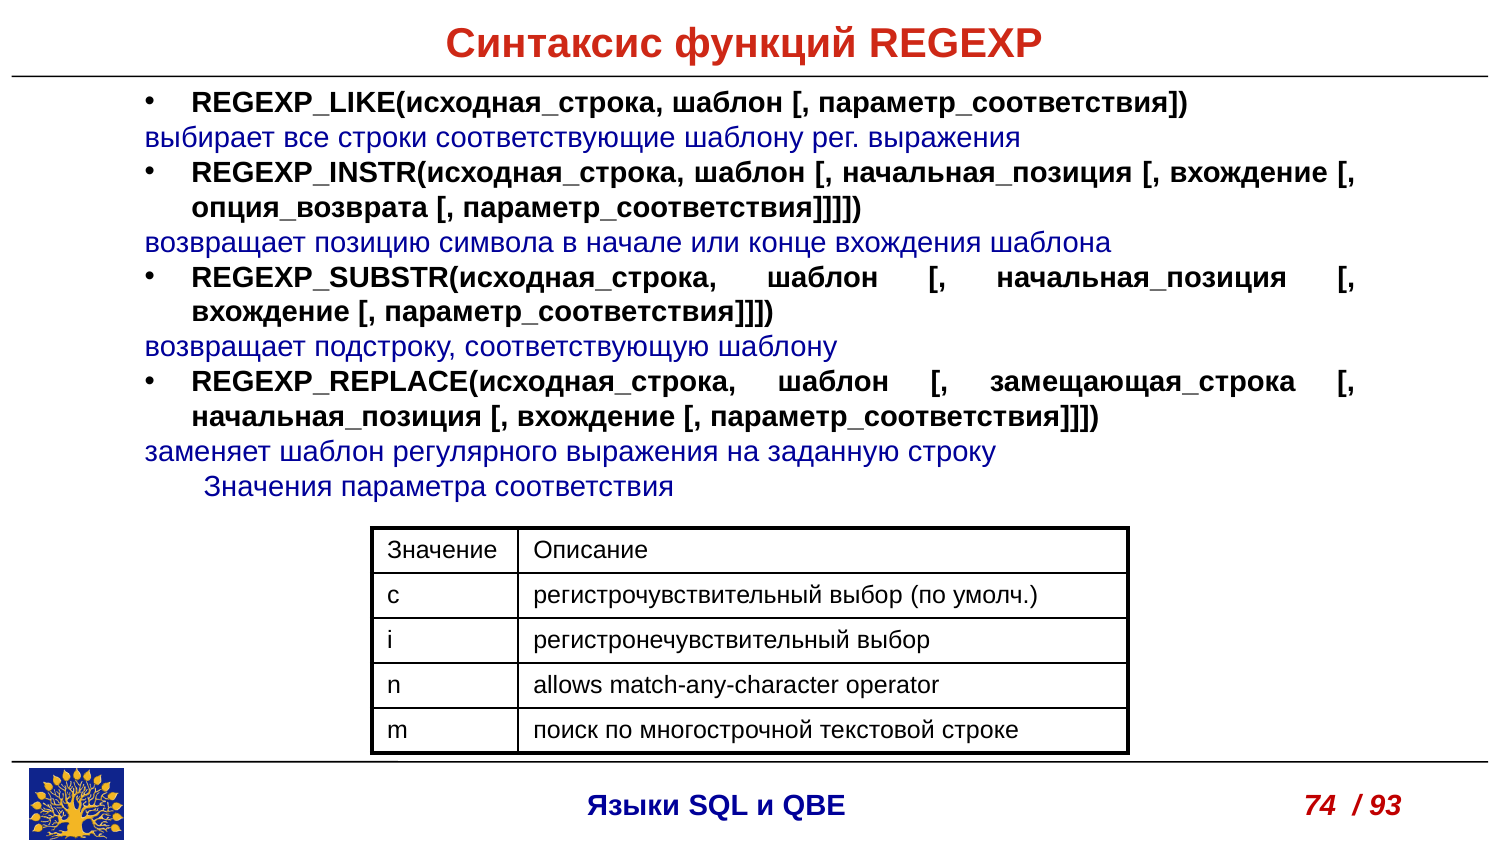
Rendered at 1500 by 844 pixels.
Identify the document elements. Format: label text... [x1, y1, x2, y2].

table_cell регистрочувствительный выбор (по умолч.) [519, 574, 1126, 617]
table_cell поиск по многострочной текстовой строке [519, 709, 1126, 751]
text_box REGEXP_LIKE(исходная_строка, шаблон [, параметр_соответствия]) выбирает все строки соответствующие шаблону рег. выражения REGEXP_INSTR(исходная_строка, шаблон [, начальная_позиция [, вхождение [, опция_возврата [, параметр_соответствия]]]]) возвращает позицию символа в начале или конце вхождения шаблона REGEXP_SUBSTR(исходная_строка, шаблон [, начальная_позиция [, вхождение [, параметр_соответствия]]]) возвращает подстроку, соответствующую шаблону REGEXP_REPLACE(исходная_строка, шаблон [, замещающая_строка [, начальная_позиция [, вхождение [, параметр_соответствия]]]) заменяет шаблон регулярного выражения на заданную строку Значения параметра соответствия [129, 75, 1371, 510]
table_header Значение [374, 530, 517, 572]
table_cell регистронечувствительный выбор [519, 619, 1126, 662]
table_cell i [374, 619, 517, 662]
table_cell n [374, 664, 517, 707]
picture [29, 768, 124, 840]
text_box Синтаксис функций REGEXP [0, 8, 1500, 76]
table_cell m [374, 709, 517, 751]
table_cell allows match-any-character operator [519, 664, 1126, 707]
table_cell c [374, 574, 517, 617]
table_header Описание [519, 530, 1126, 572]
